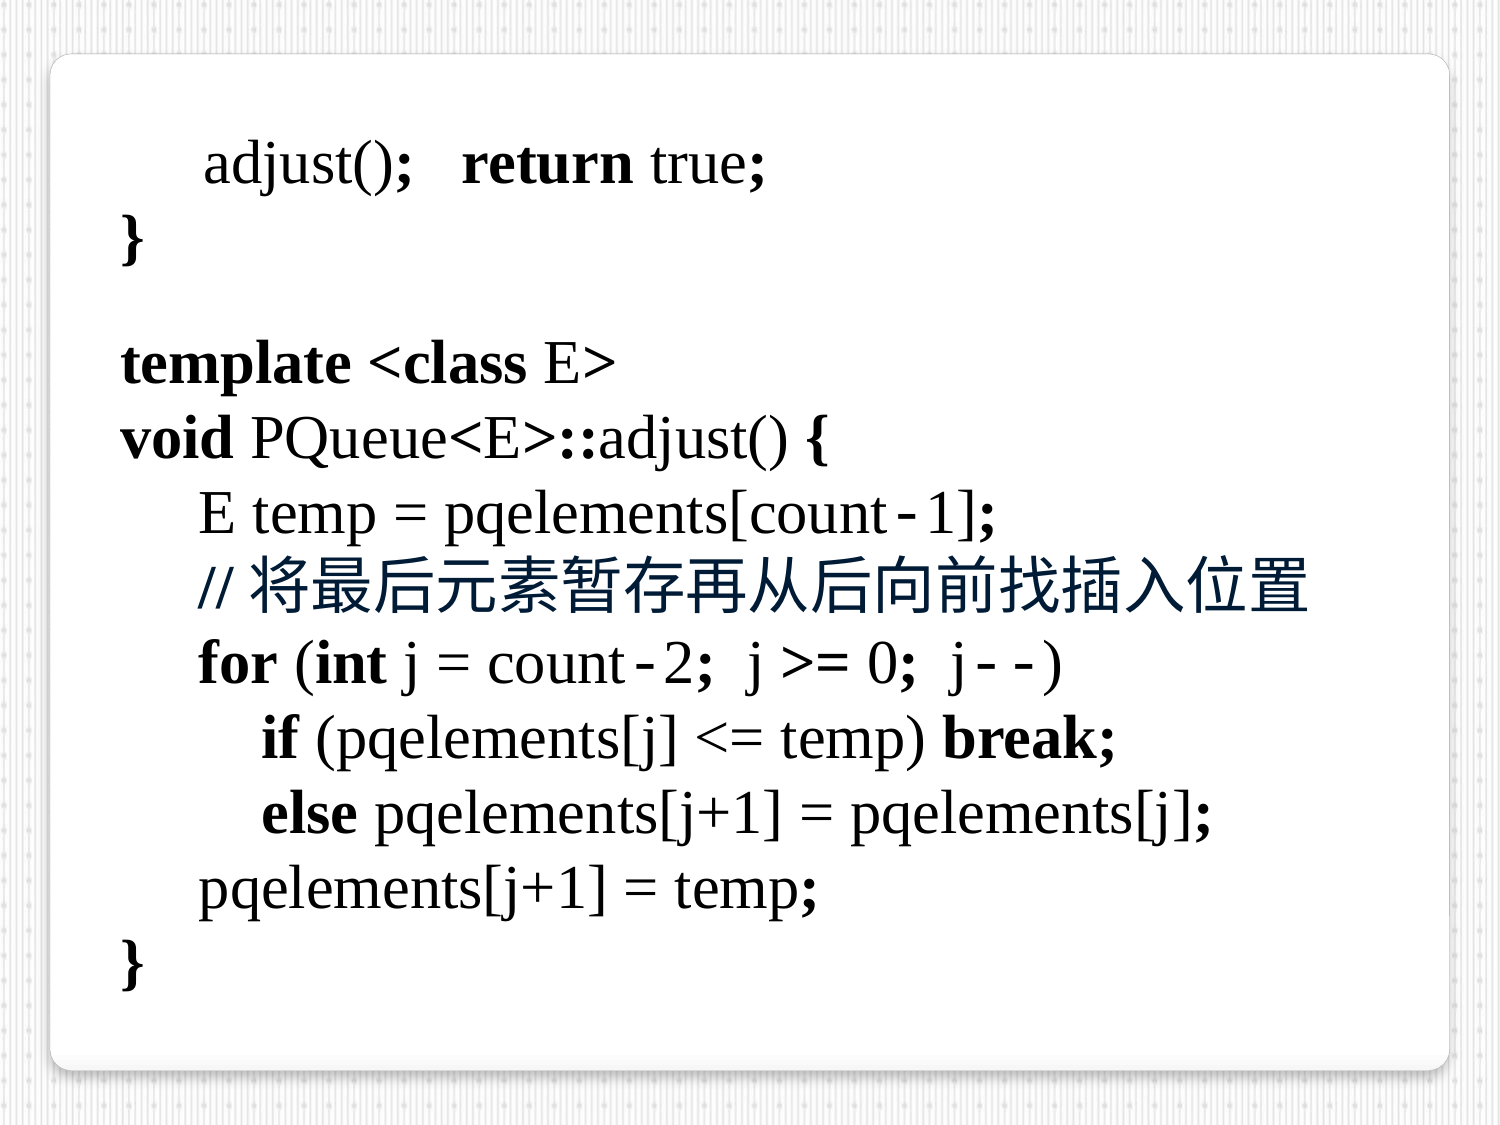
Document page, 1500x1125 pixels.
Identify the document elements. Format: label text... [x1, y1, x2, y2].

picture [0, 0, 1500, 1125]
text_box adjust(); return true; } template <class E> void PQueue<E>::adjust() { E temp = pqelements[count-1]; //将最后元素暂存再从后向前找插入位置 for (int j = count-2; j >= 0; j--) if (pqelements[j] <= temp) break; else pqelements[j+1] = pqelements[j]; pqelements[j+1] = temp; } [105, 109, 1326, 1004]
